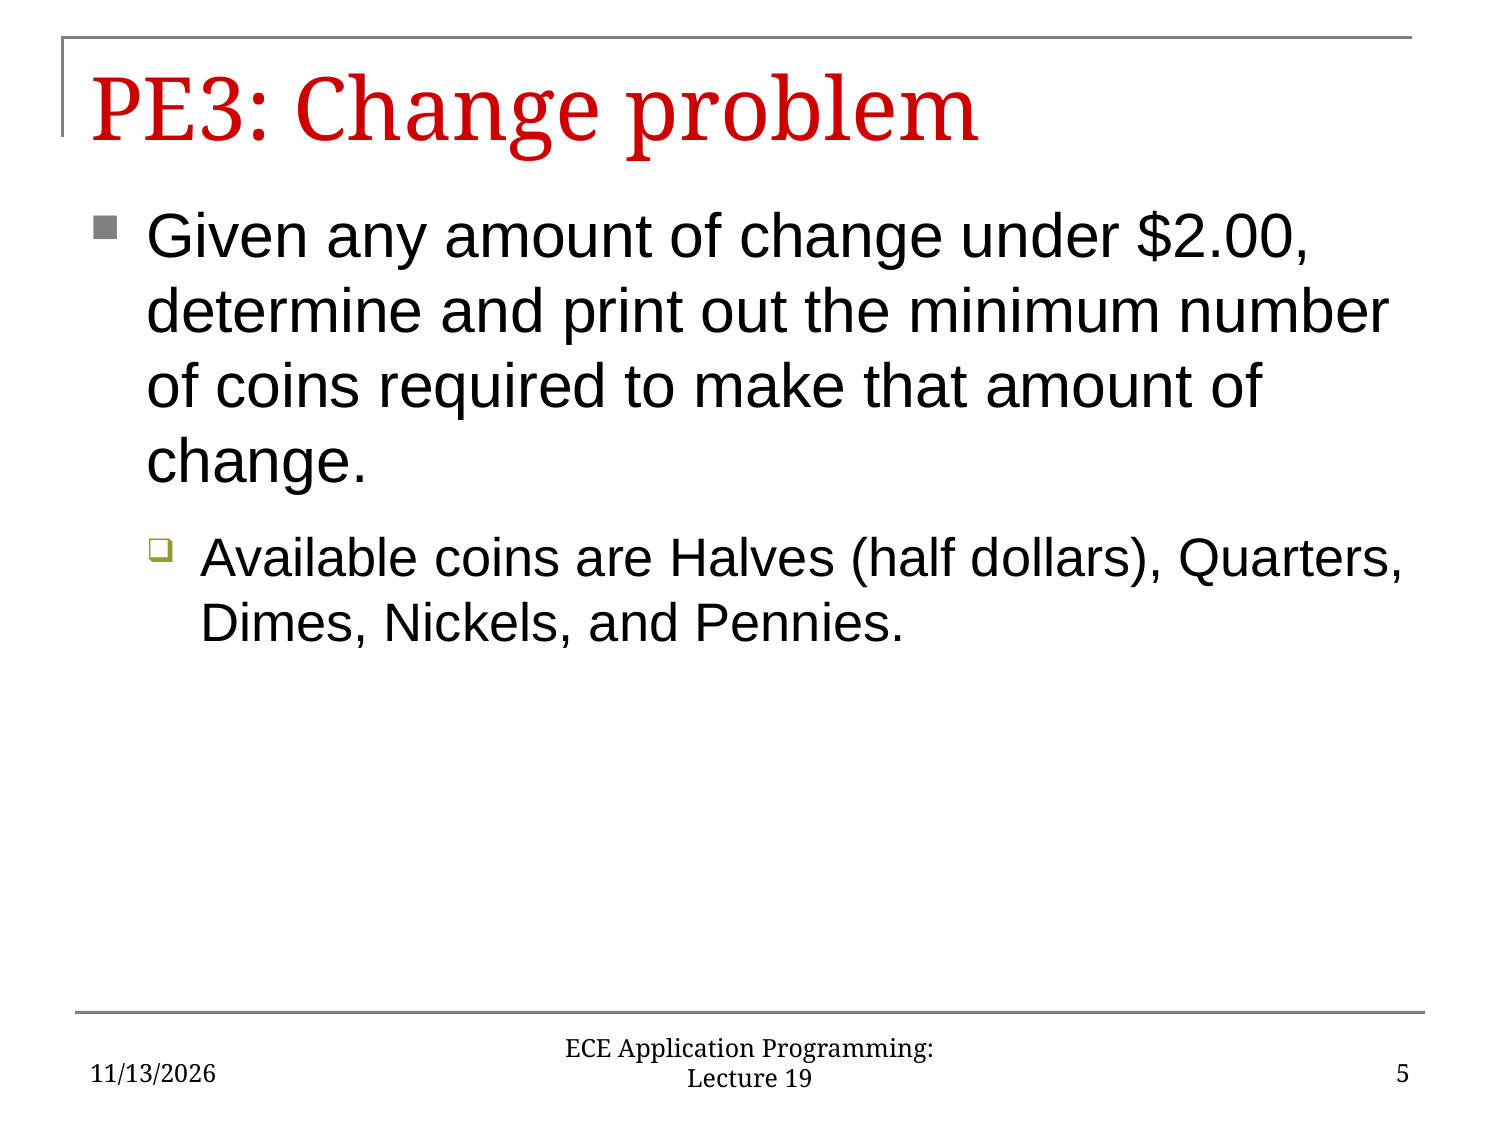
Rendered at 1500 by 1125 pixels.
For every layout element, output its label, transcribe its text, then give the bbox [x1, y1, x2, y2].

slide_number 5 [1074, 1023, 1426, 1100]
list Given any amount of change under $2.00, determine and print out the minimum number of coins required to make that amount of change. Available coins are Halves (half dollars), Quarters, Dimes, Nickels, and Pennies. [75, 187, 1425, 1006]
footer ECE Application Programming: Lecture 19 [512, 1024, 988, 1101]
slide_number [74, 1023, 426, 1100]
title PE3: Change problem [75, 45, 1425, 163]
